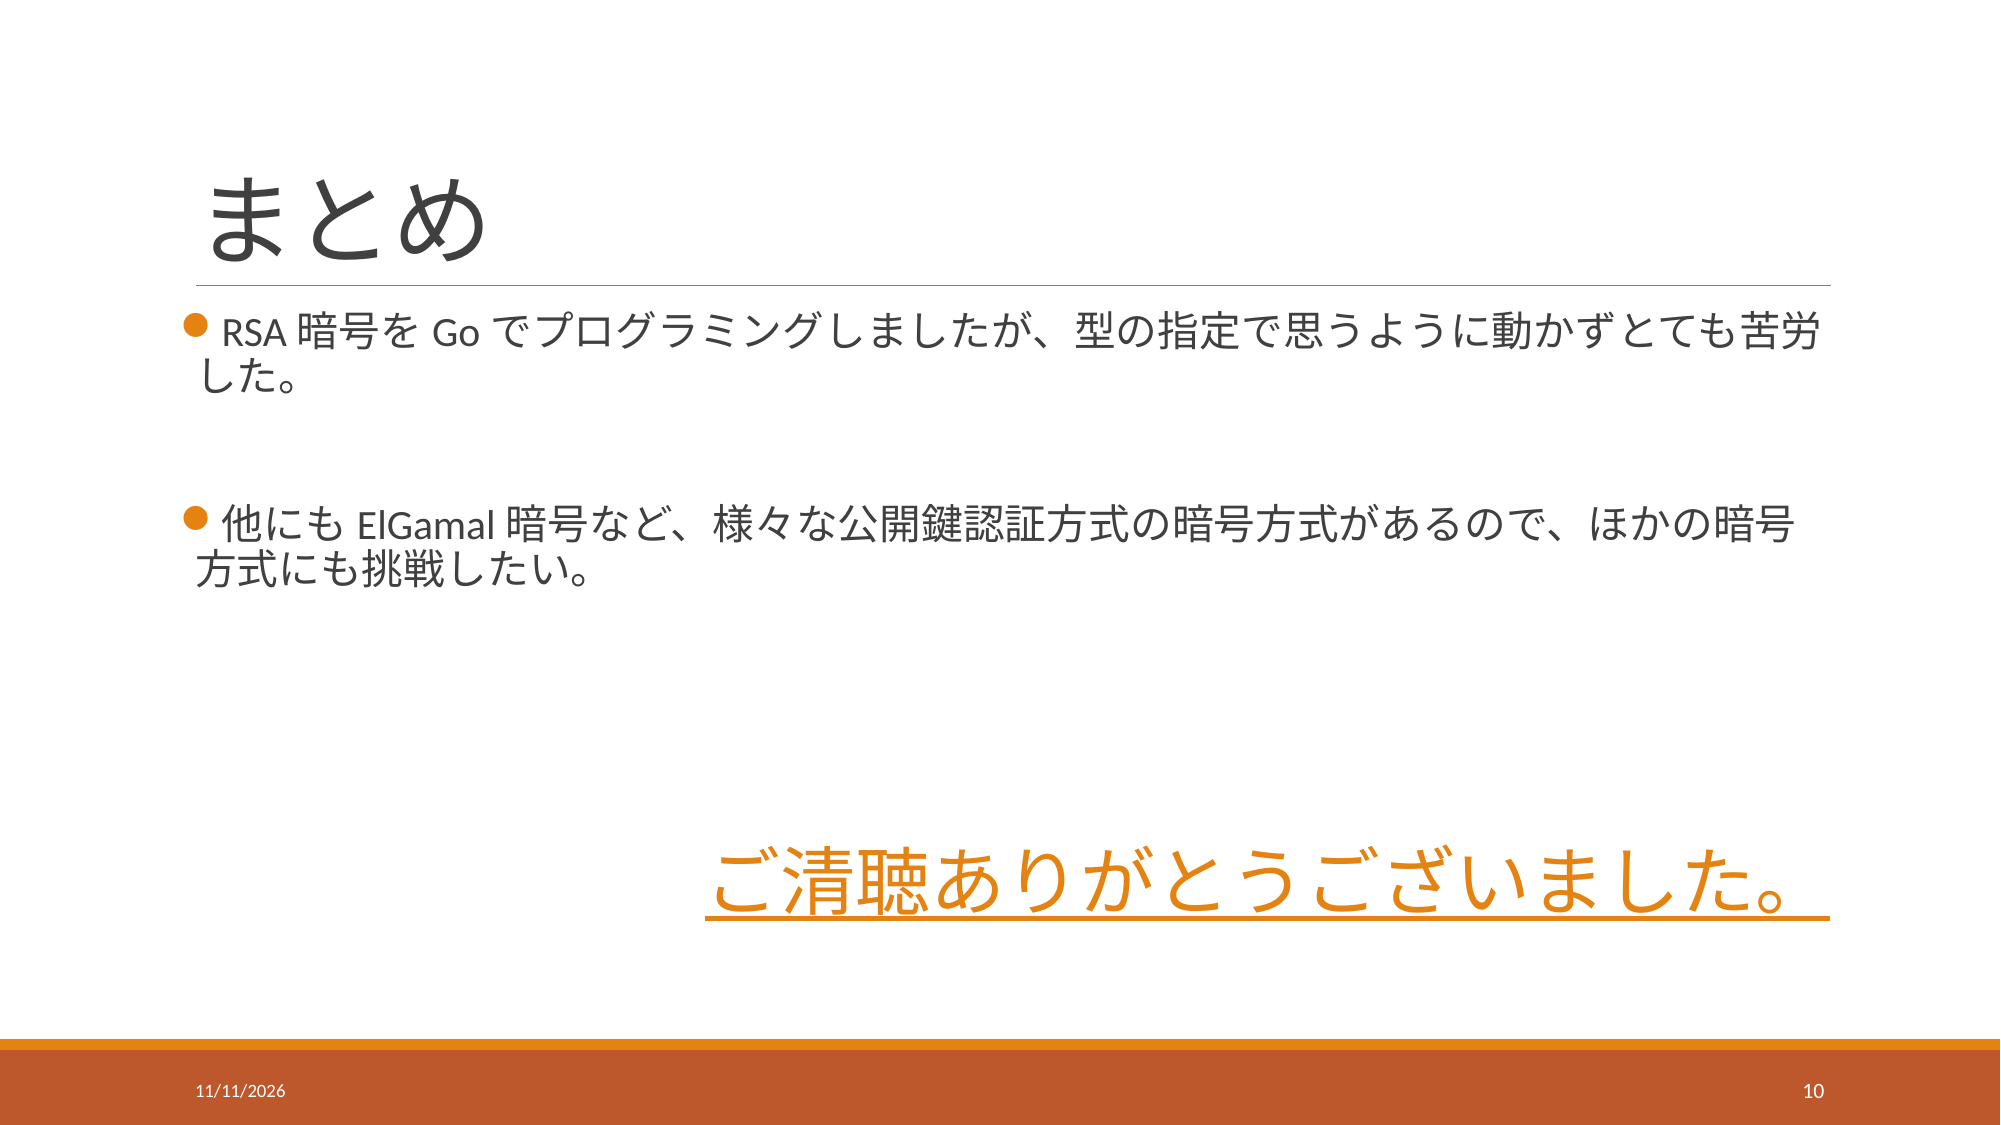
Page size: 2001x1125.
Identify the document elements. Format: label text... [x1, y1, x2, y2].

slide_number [180, 1059, 586, 1120]
title まとめ [180, 47, 1830, 285]
slide_number 10 [1624, 1059, 1840, 1120]
list RSA暗号をGoでプログラミングしましたが、型の指定で思うように動かずとても苦労した。 他にもElGamal暗号など、様々な公開鍵認証方式の暗号方式があるので、ほかの暗号方式にも挑戦したい。 ご清聴ありがとうございました。 [180, 302, 1830, 963]
